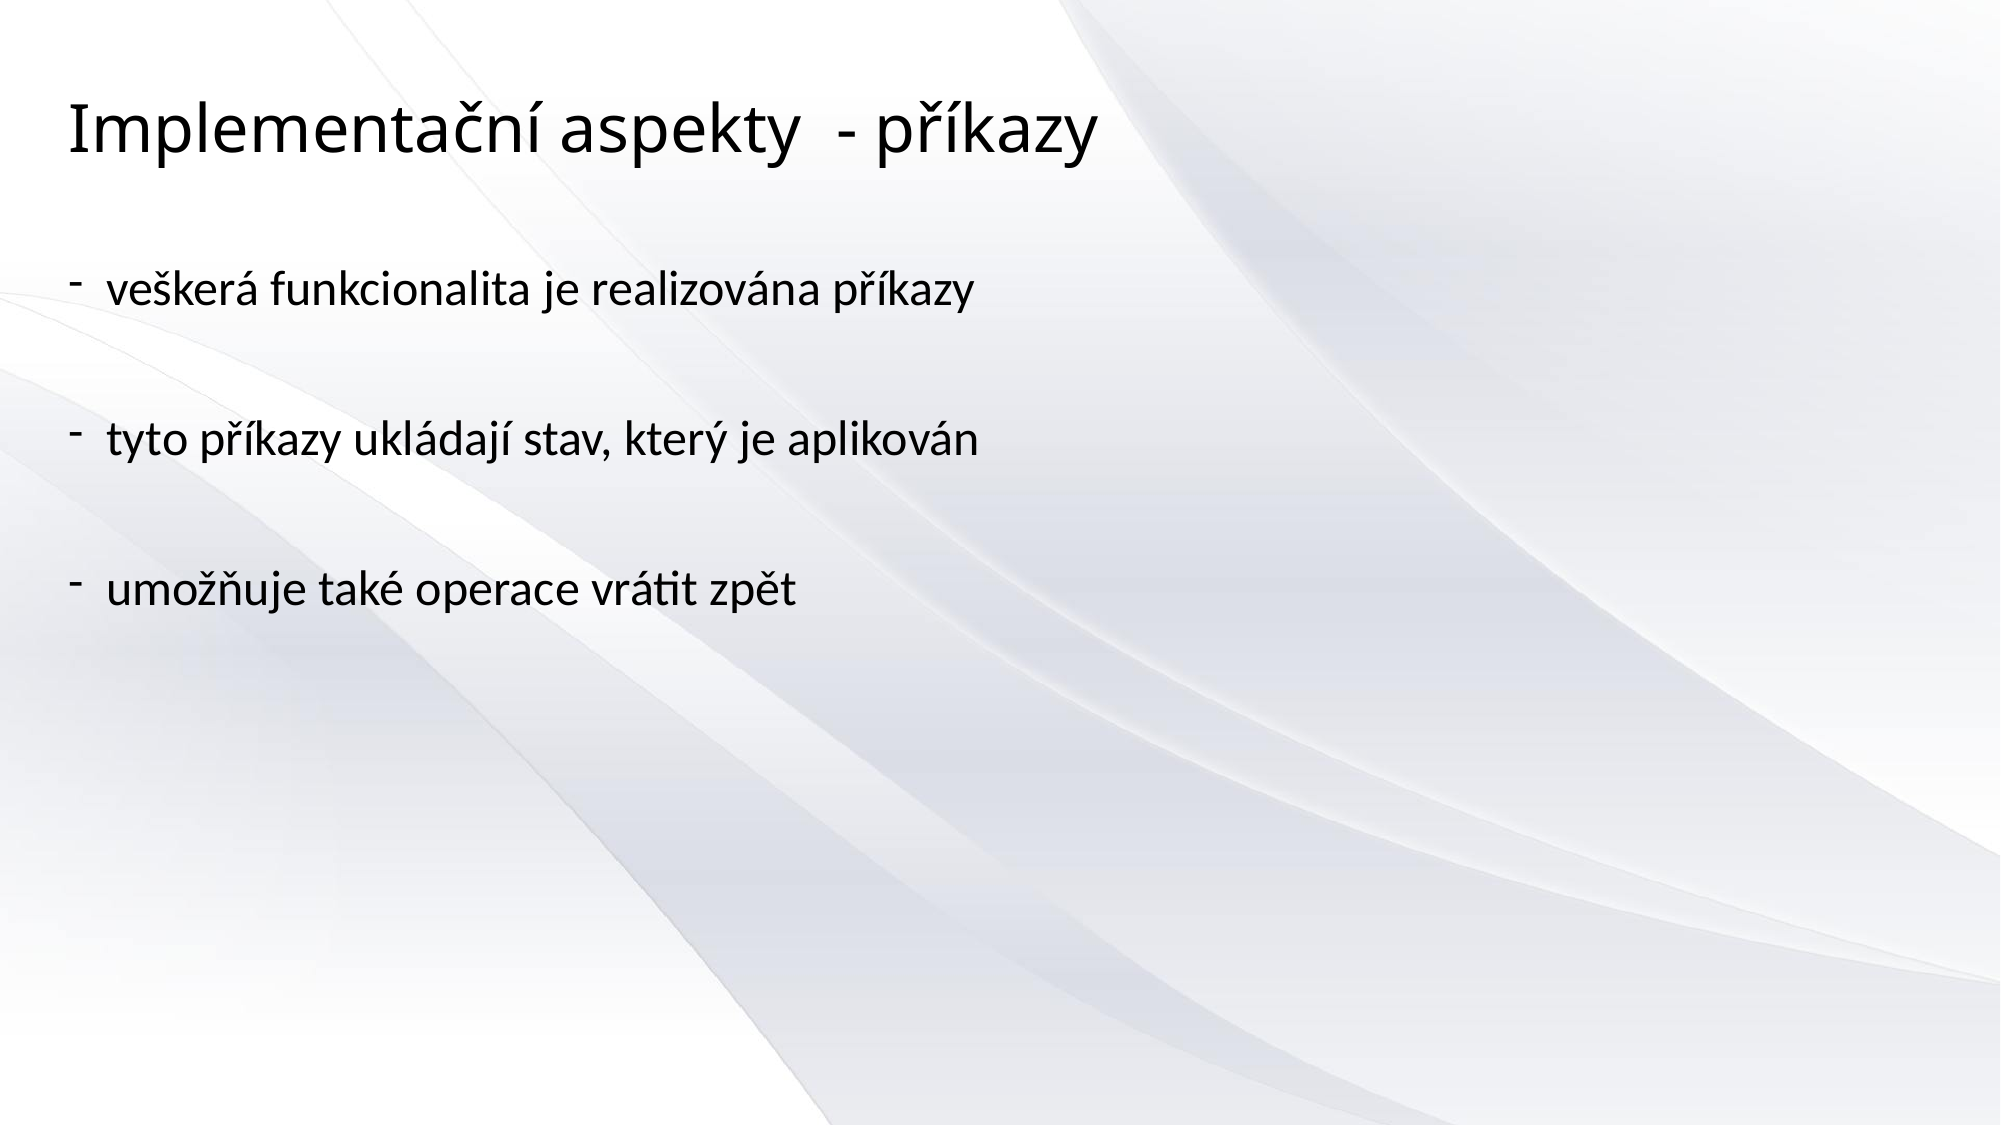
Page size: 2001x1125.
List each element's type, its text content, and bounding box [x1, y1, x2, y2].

text_box Implementační aspekty - příkazy [53, 73, 1236, 189]
picture [0, 0, 2001, 1125]
text_box veškerá funkcionalita je realizována příkazy tyto příkazy ukládají stav, který je aplikován umožňuje také operace vrátit zpět [53, 254, 1779, 969]
